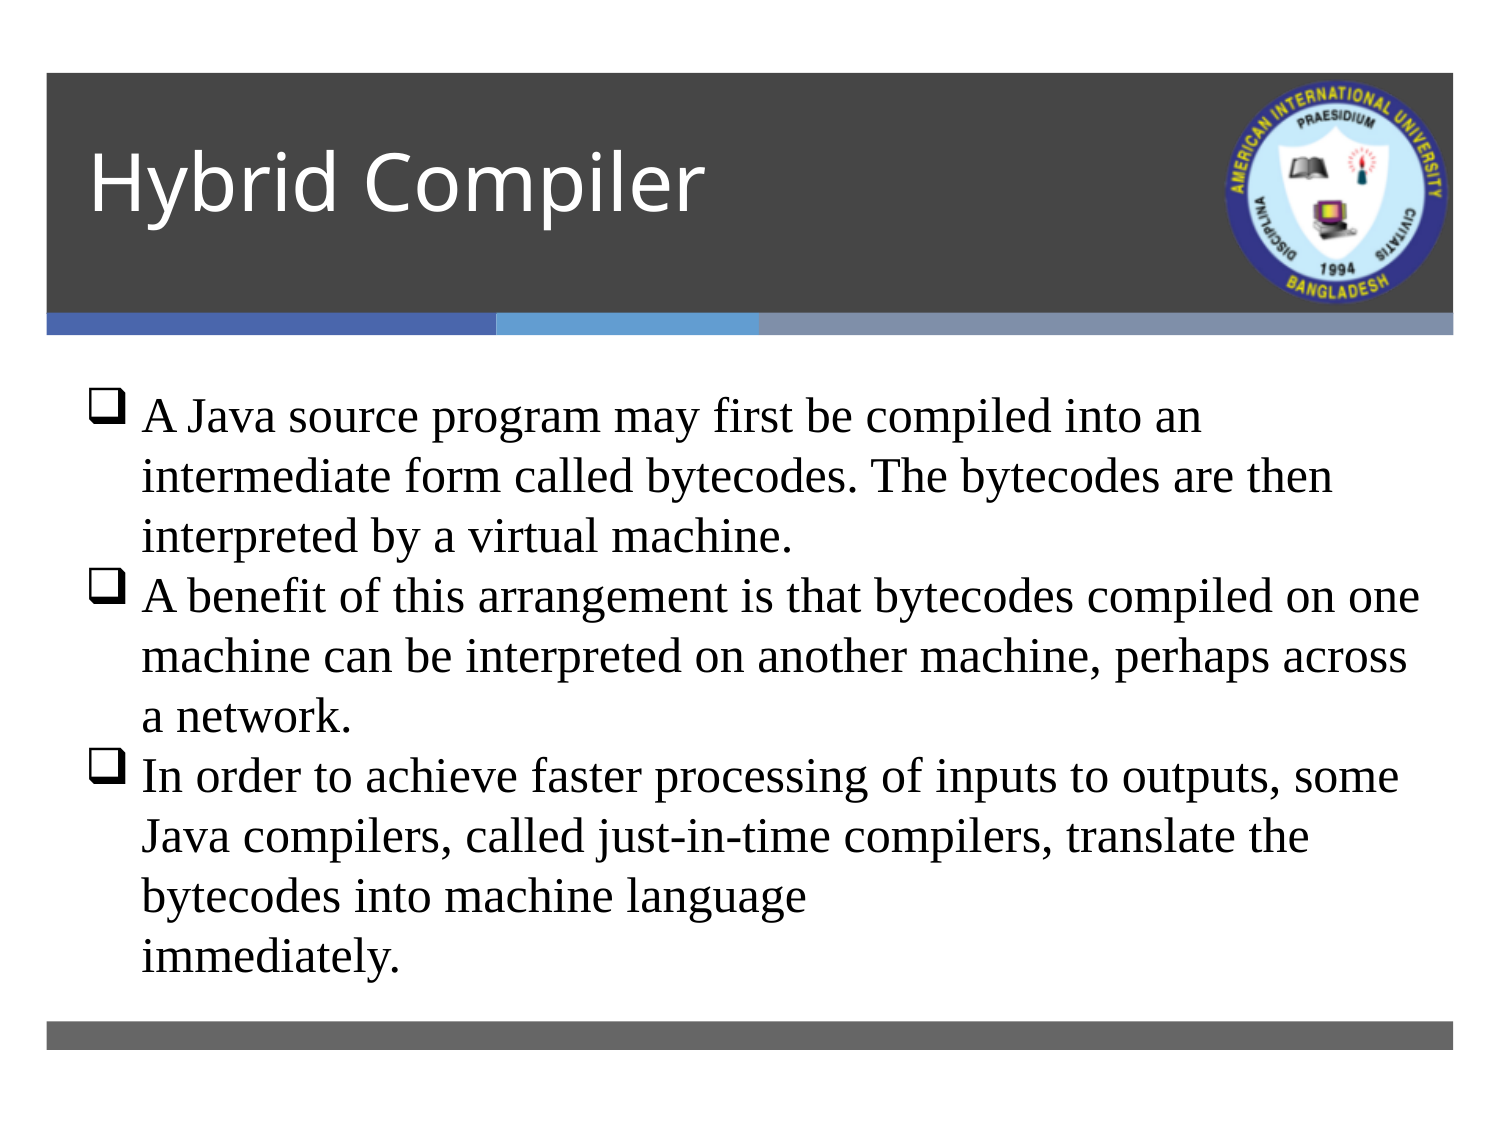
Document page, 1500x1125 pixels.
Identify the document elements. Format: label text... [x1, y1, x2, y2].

picture [1220, 75, 1454, 310]
text_box A Java source program may first be compiled into an intermediate form called bytecodes. The bytecodes are then interpreted by a virtual machine. A benefit of this arrangement is that bytecodes compiled on one machine can be interpreted on another machine, perhaps across a network. In order to achieve faster processing of inputs to outputs, some Java compilers, called just-in-time compilers, translate the bytecodes into machine language immediately. [70, 375, 1449, 975]
title Hybrid Compiler [72, 131, 1310, 236]
